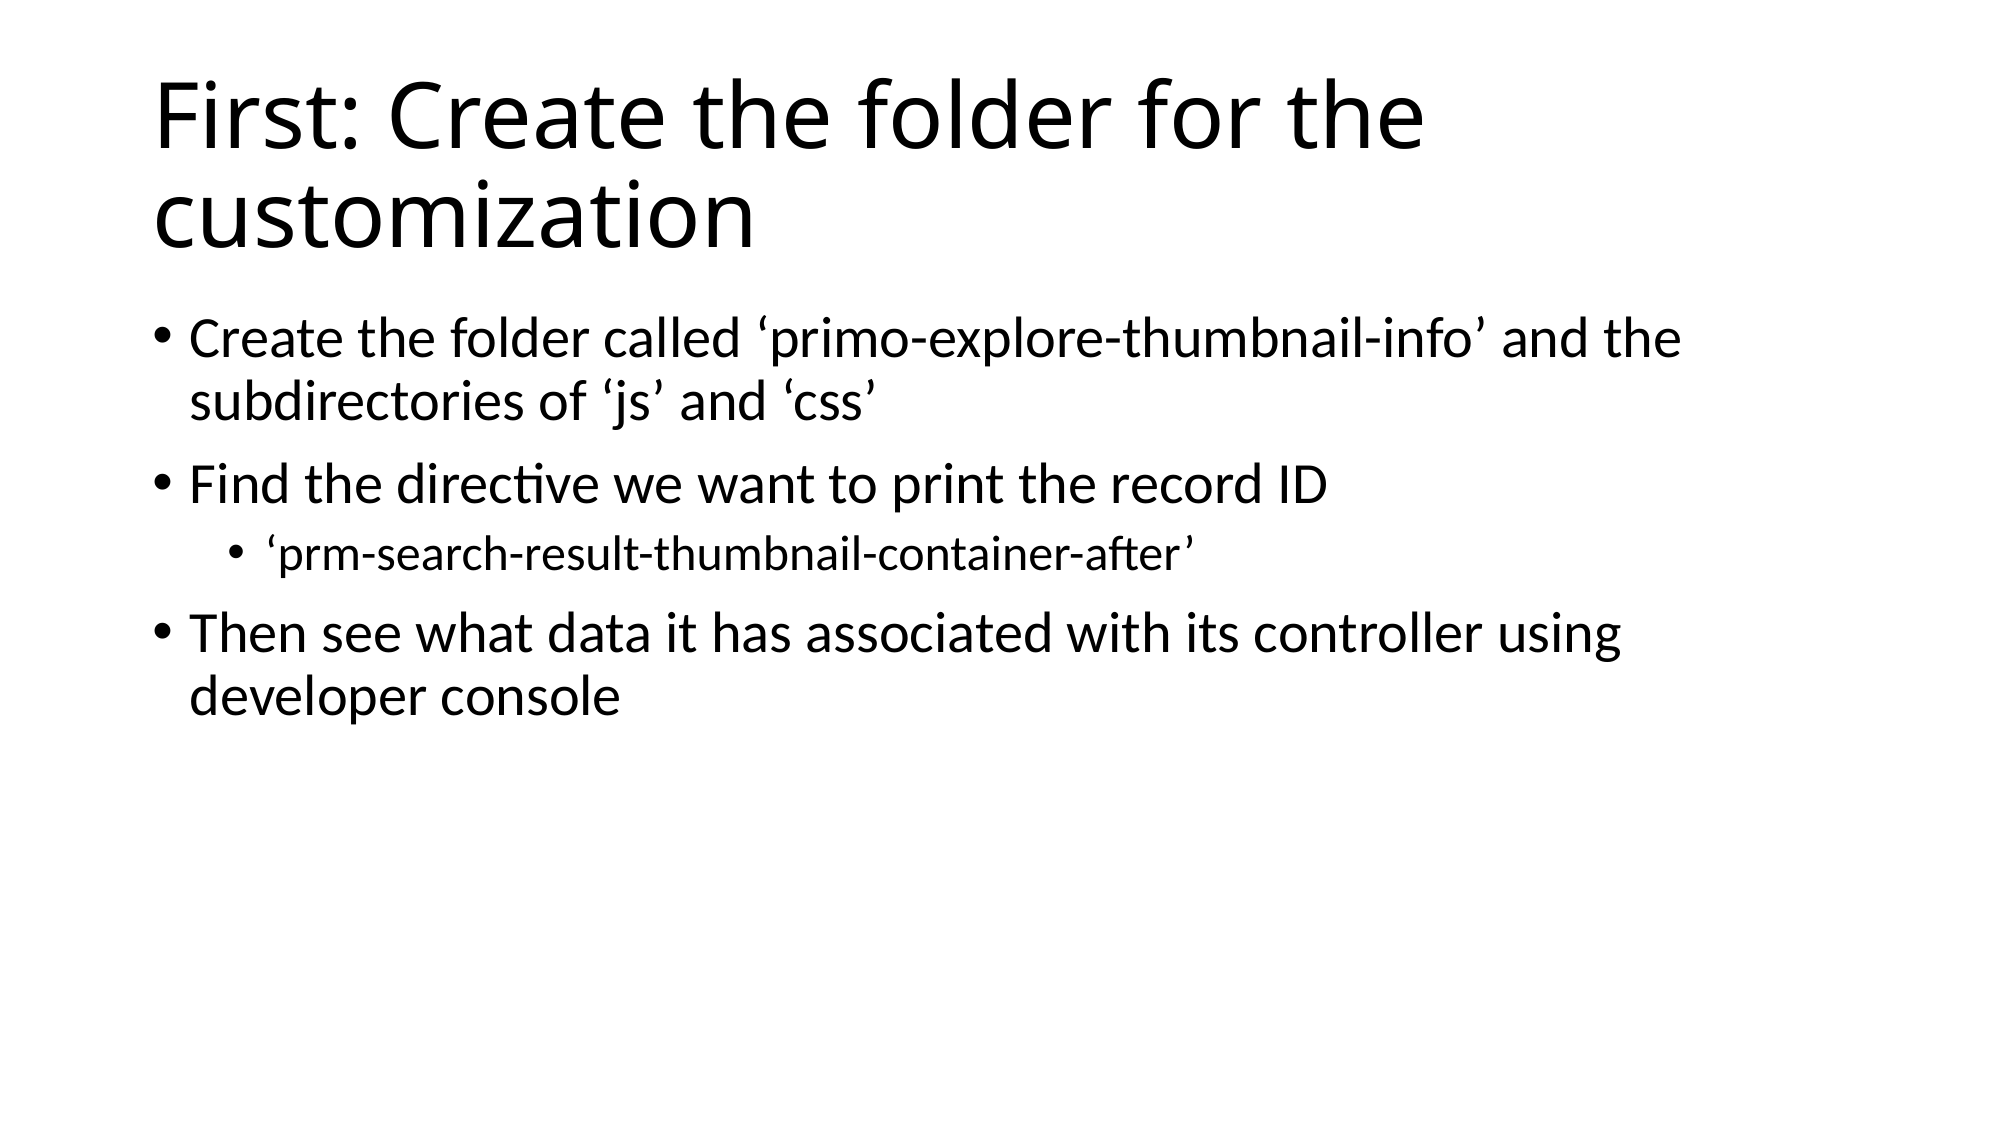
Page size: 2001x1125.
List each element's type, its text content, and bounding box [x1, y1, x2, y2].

title First: Create the folder for the customization [137, 59, 1863, 278]
list Create the folder called ‘primo-explore-thumbnail-info’ and the subdirectories of ‘js’ and ‘css’ Find the directive we want to print the record ID ‘prm-search-result-thumbnail-container-after’ Then see what data it has associated with its controller using developer console [137, 299, 1863, 1014]
